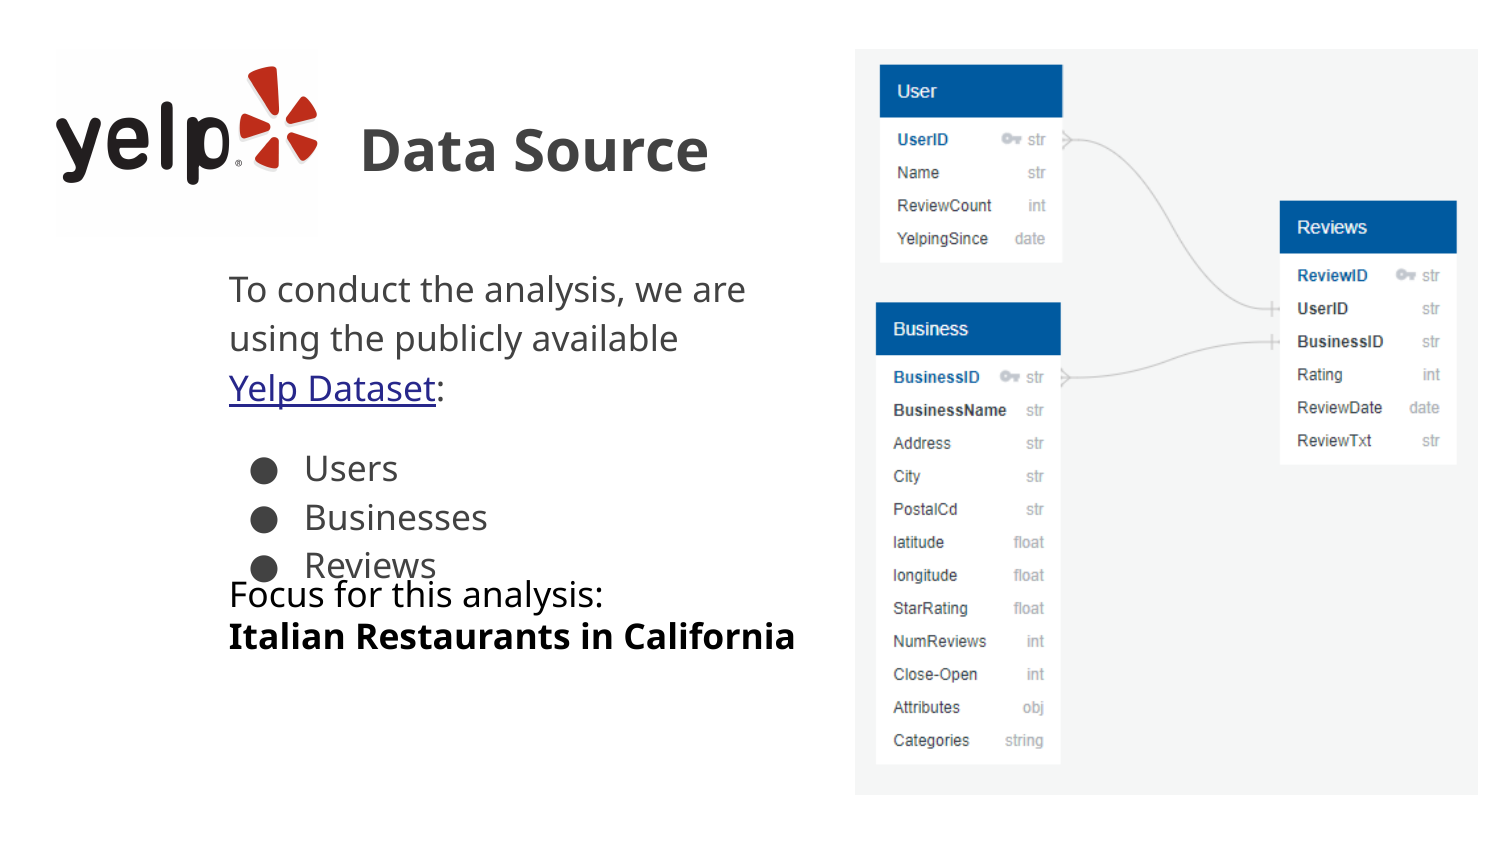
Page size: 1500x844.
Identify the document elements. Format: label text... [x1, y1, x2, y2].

text_box Focus for this analysis: Italian Restaurants in California [213, 556, 849, 672]
title Data Source [315, 98, 849, 245]
list To conduct the analysis, we are using the publicly available Yelp Dataset: Users Businesses Reviews [213, 245, 849, 519]
picture [55, 48, 318, 237]
picture [855, 48, 1479, 795]
